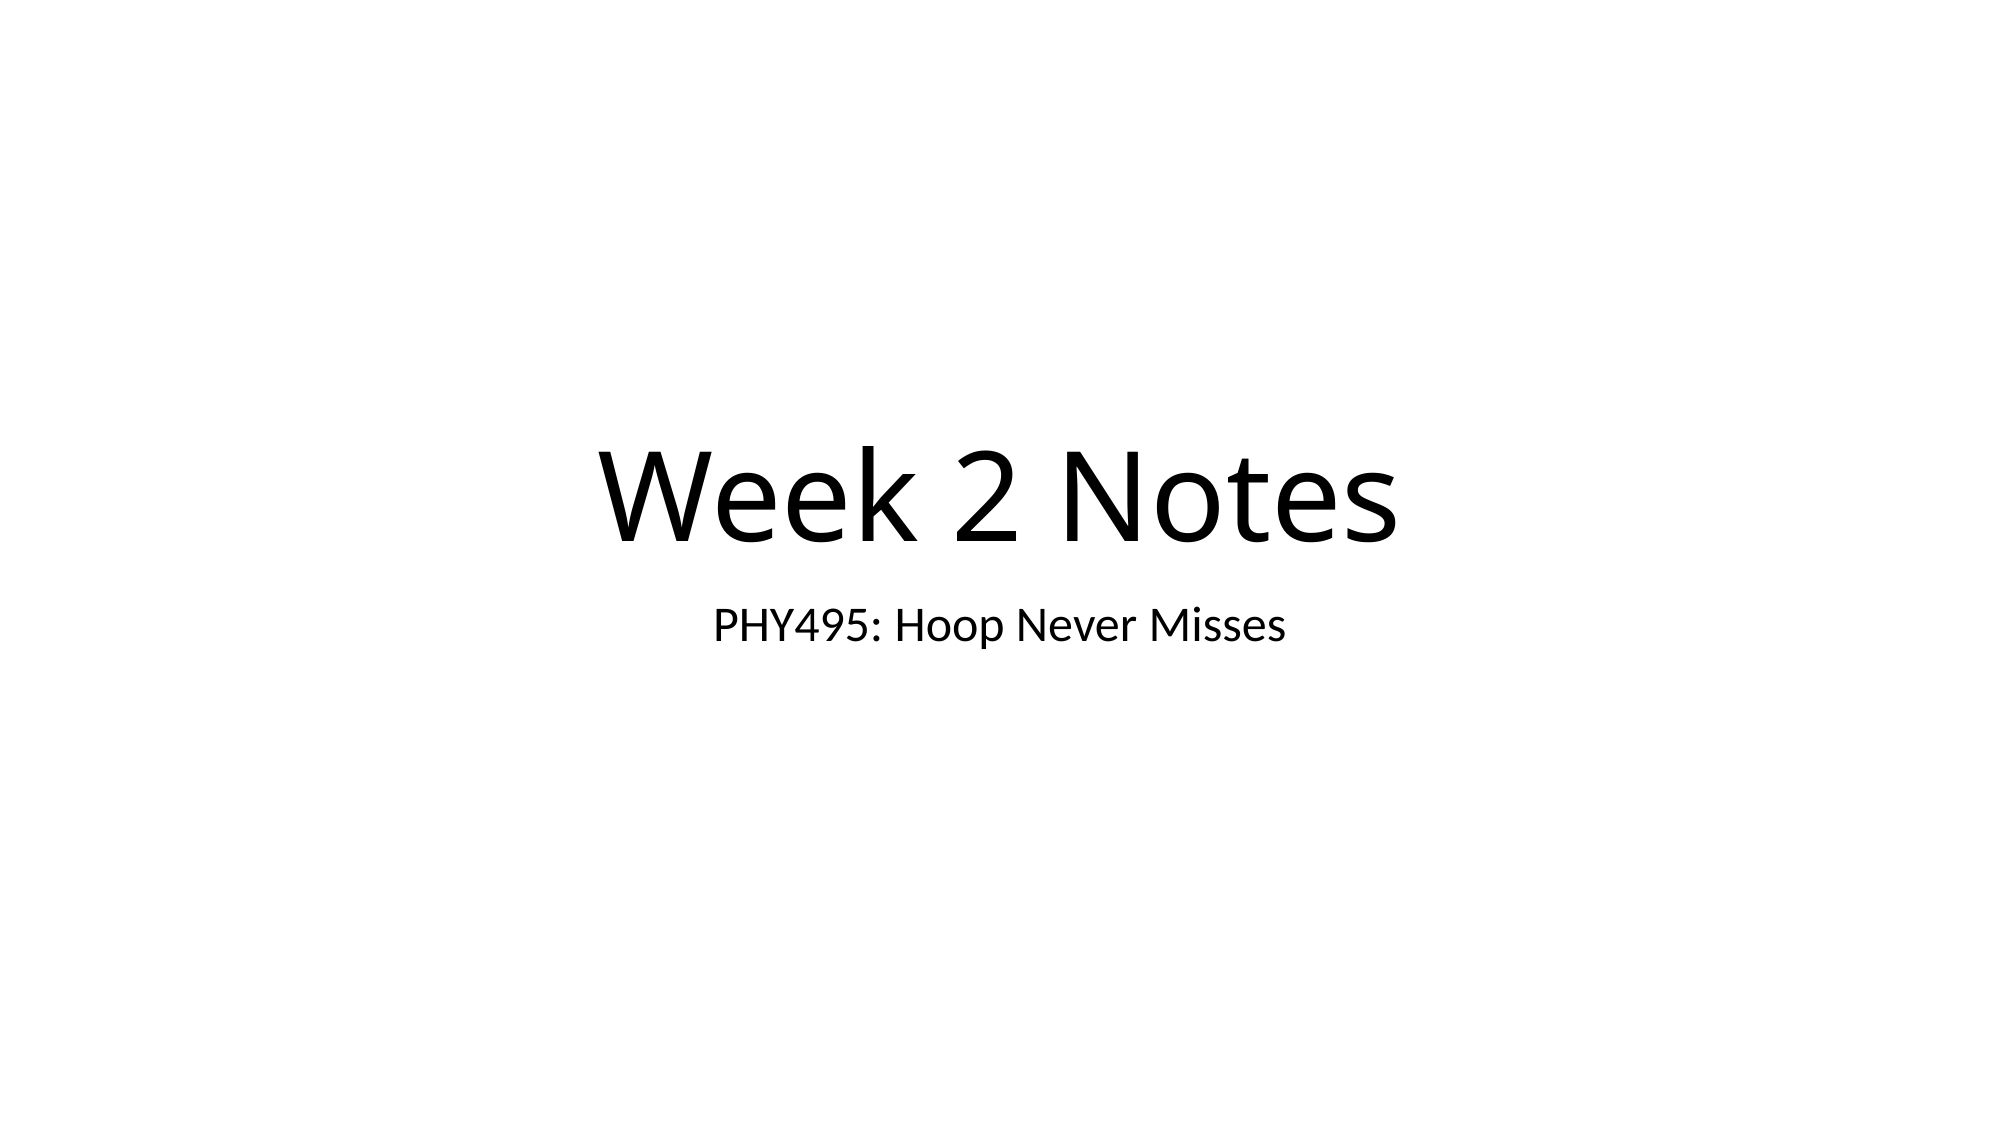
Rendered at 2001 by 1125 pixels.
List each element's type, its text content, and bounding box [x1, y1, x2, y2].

subtitle PHY495: Hoop Never Misses [249, 590, 1750, 863]
title Week 2 Notes [249, 184, 1750, 576]
